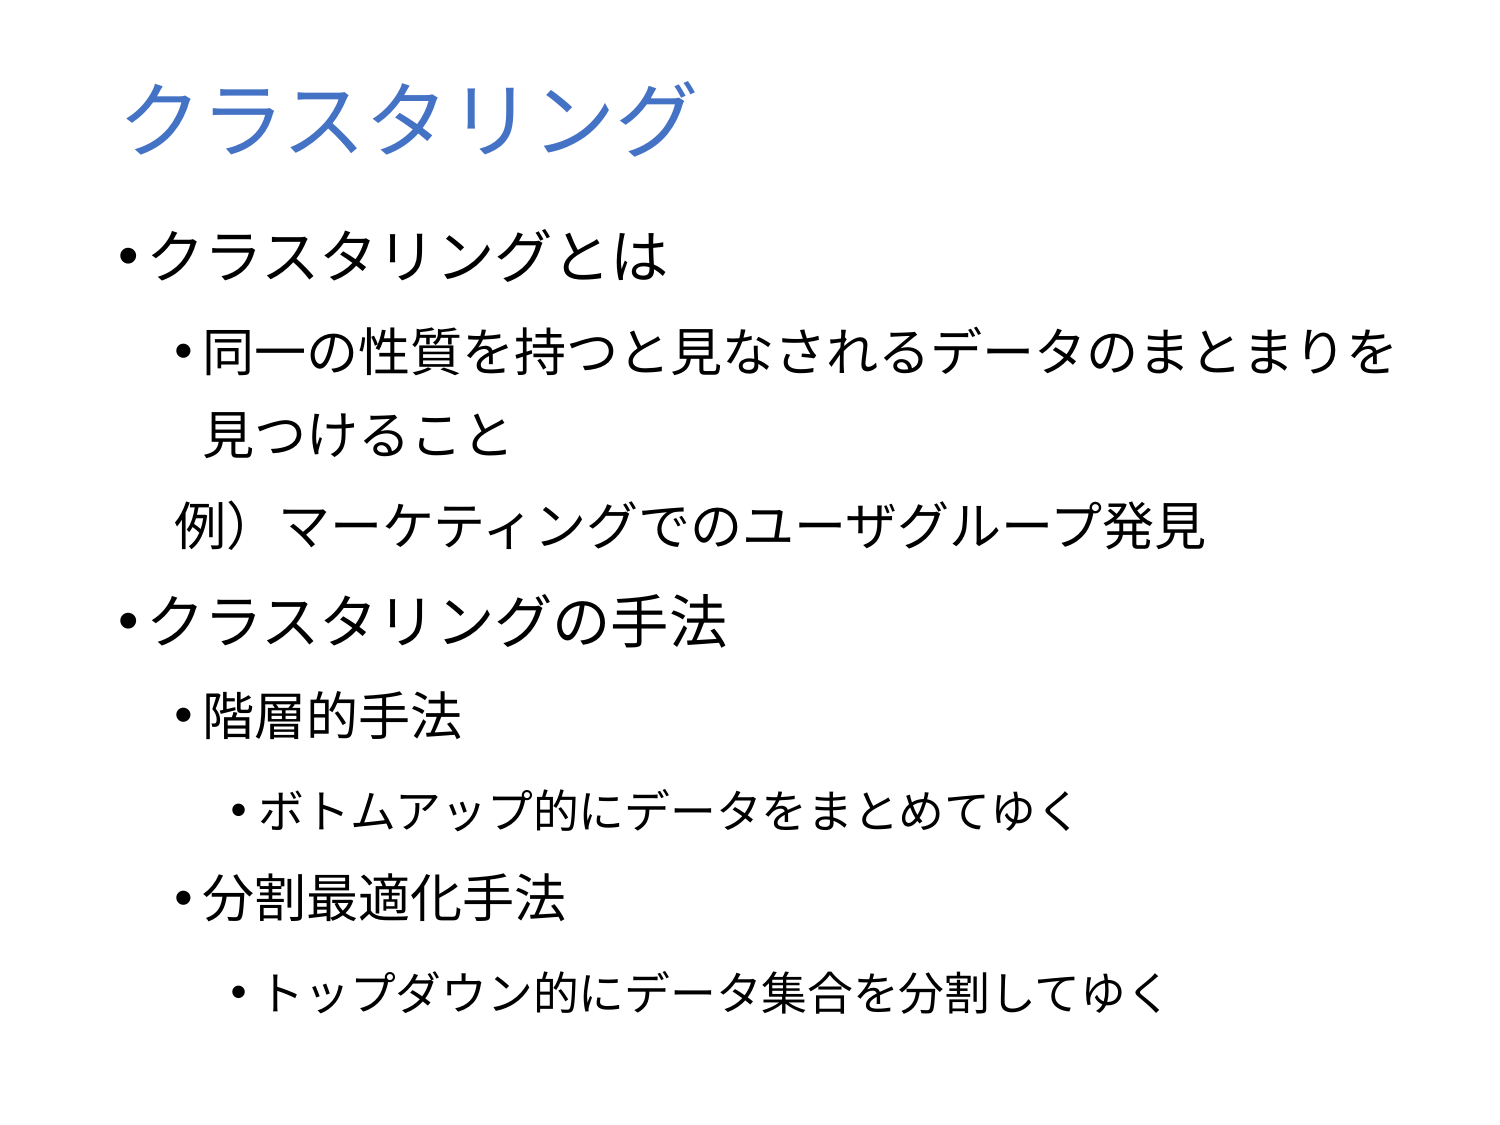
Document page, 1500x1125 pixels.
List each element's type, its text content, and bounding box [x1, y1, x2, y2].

title クラスタリング [103, 59, 1397, 189]
list クラスタリングとは 同一の性質を持つと見なされるデータのまとまりを見つけること 例）マーケティングでのユーザグループ発見 クラスタリングの手法 階層的手法 ボトムアップ的にデータをまとめてゆく 分割最適化手法 トップダウン的にデータ集合を分割してゆく [103, 199, 1431, 1048]
